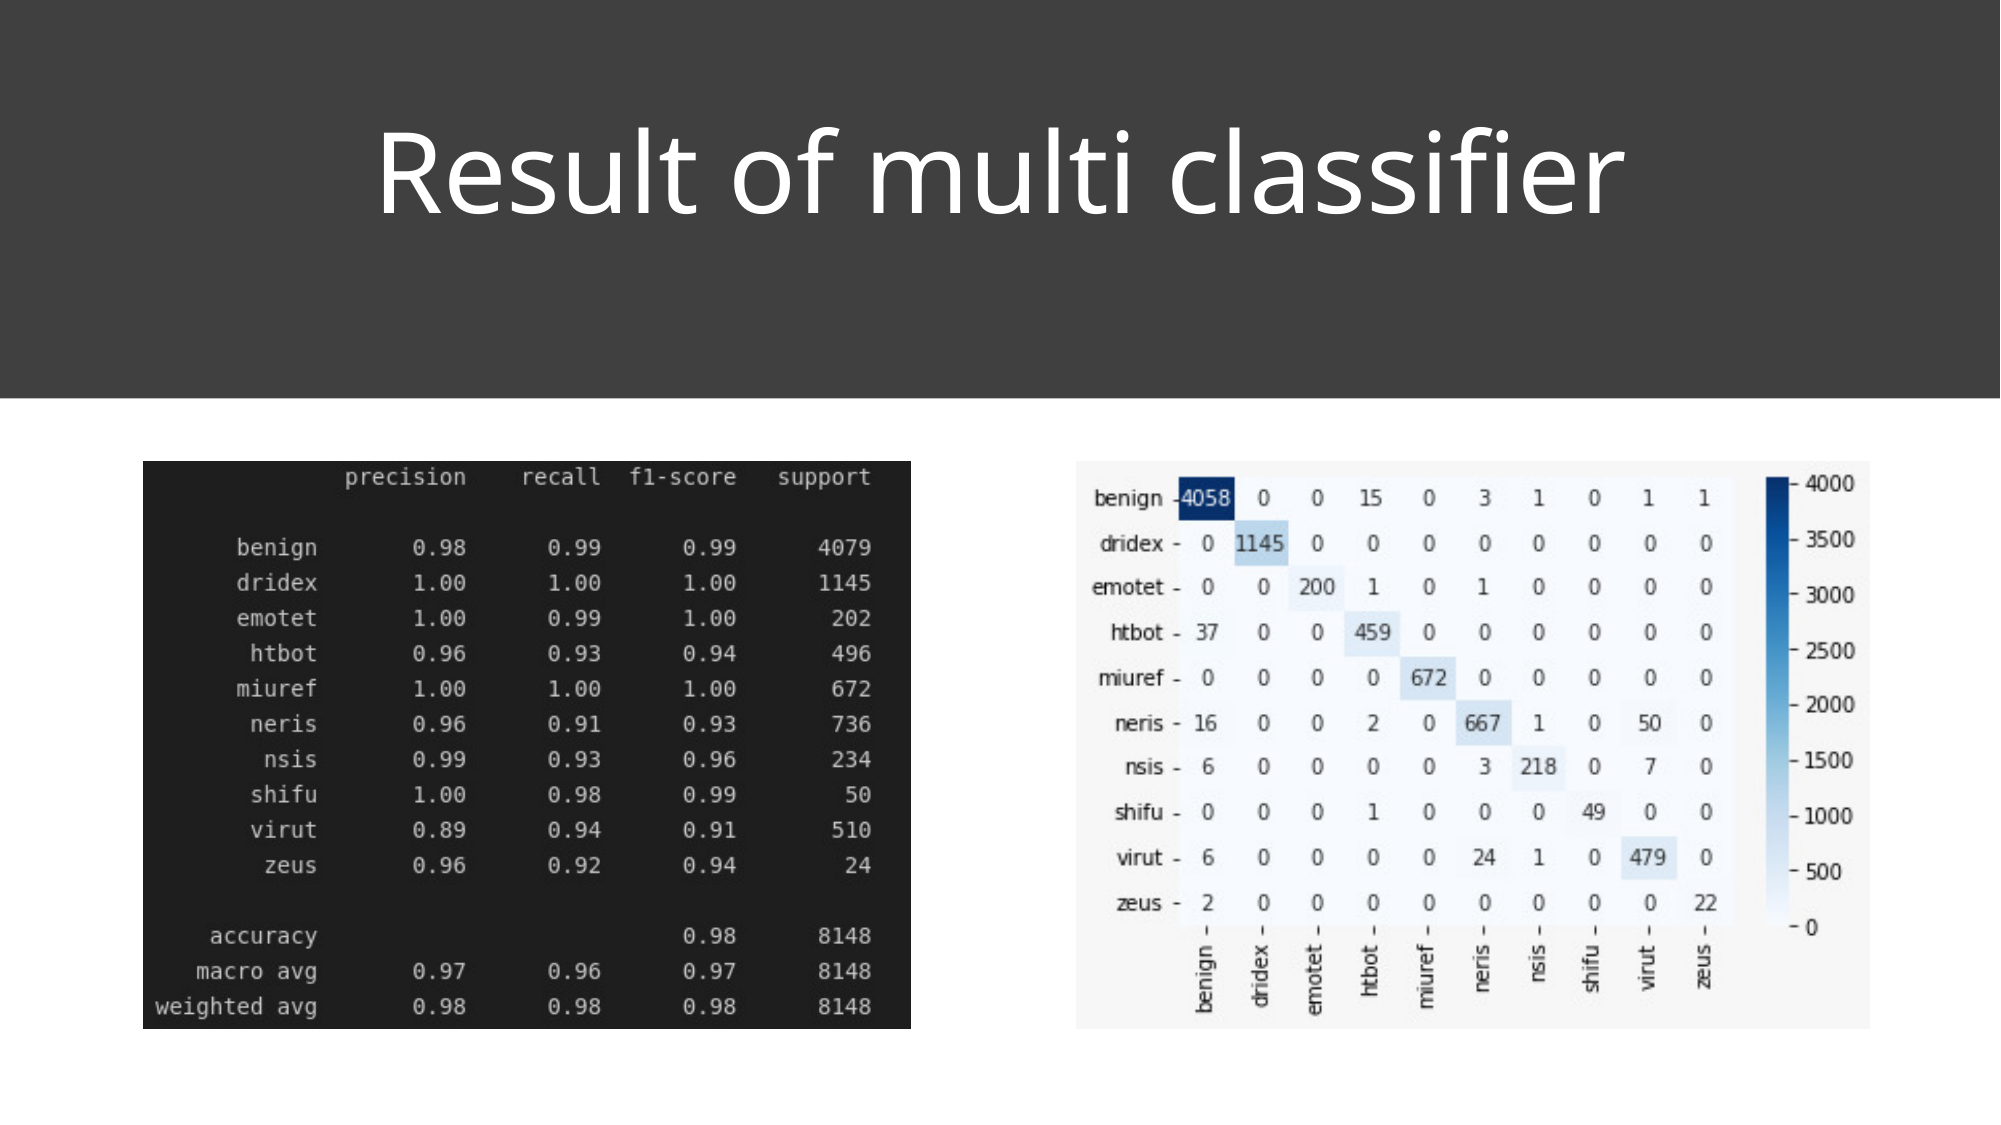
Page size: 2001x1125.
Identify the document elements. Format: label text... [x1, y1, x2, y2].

picture [1076, 461, 1870, 1030]
text_box [0, 0, 2000, 399]
title Result of multi classifier [139, 49, 1863, 246]
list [143, 461, 911, 1030]
